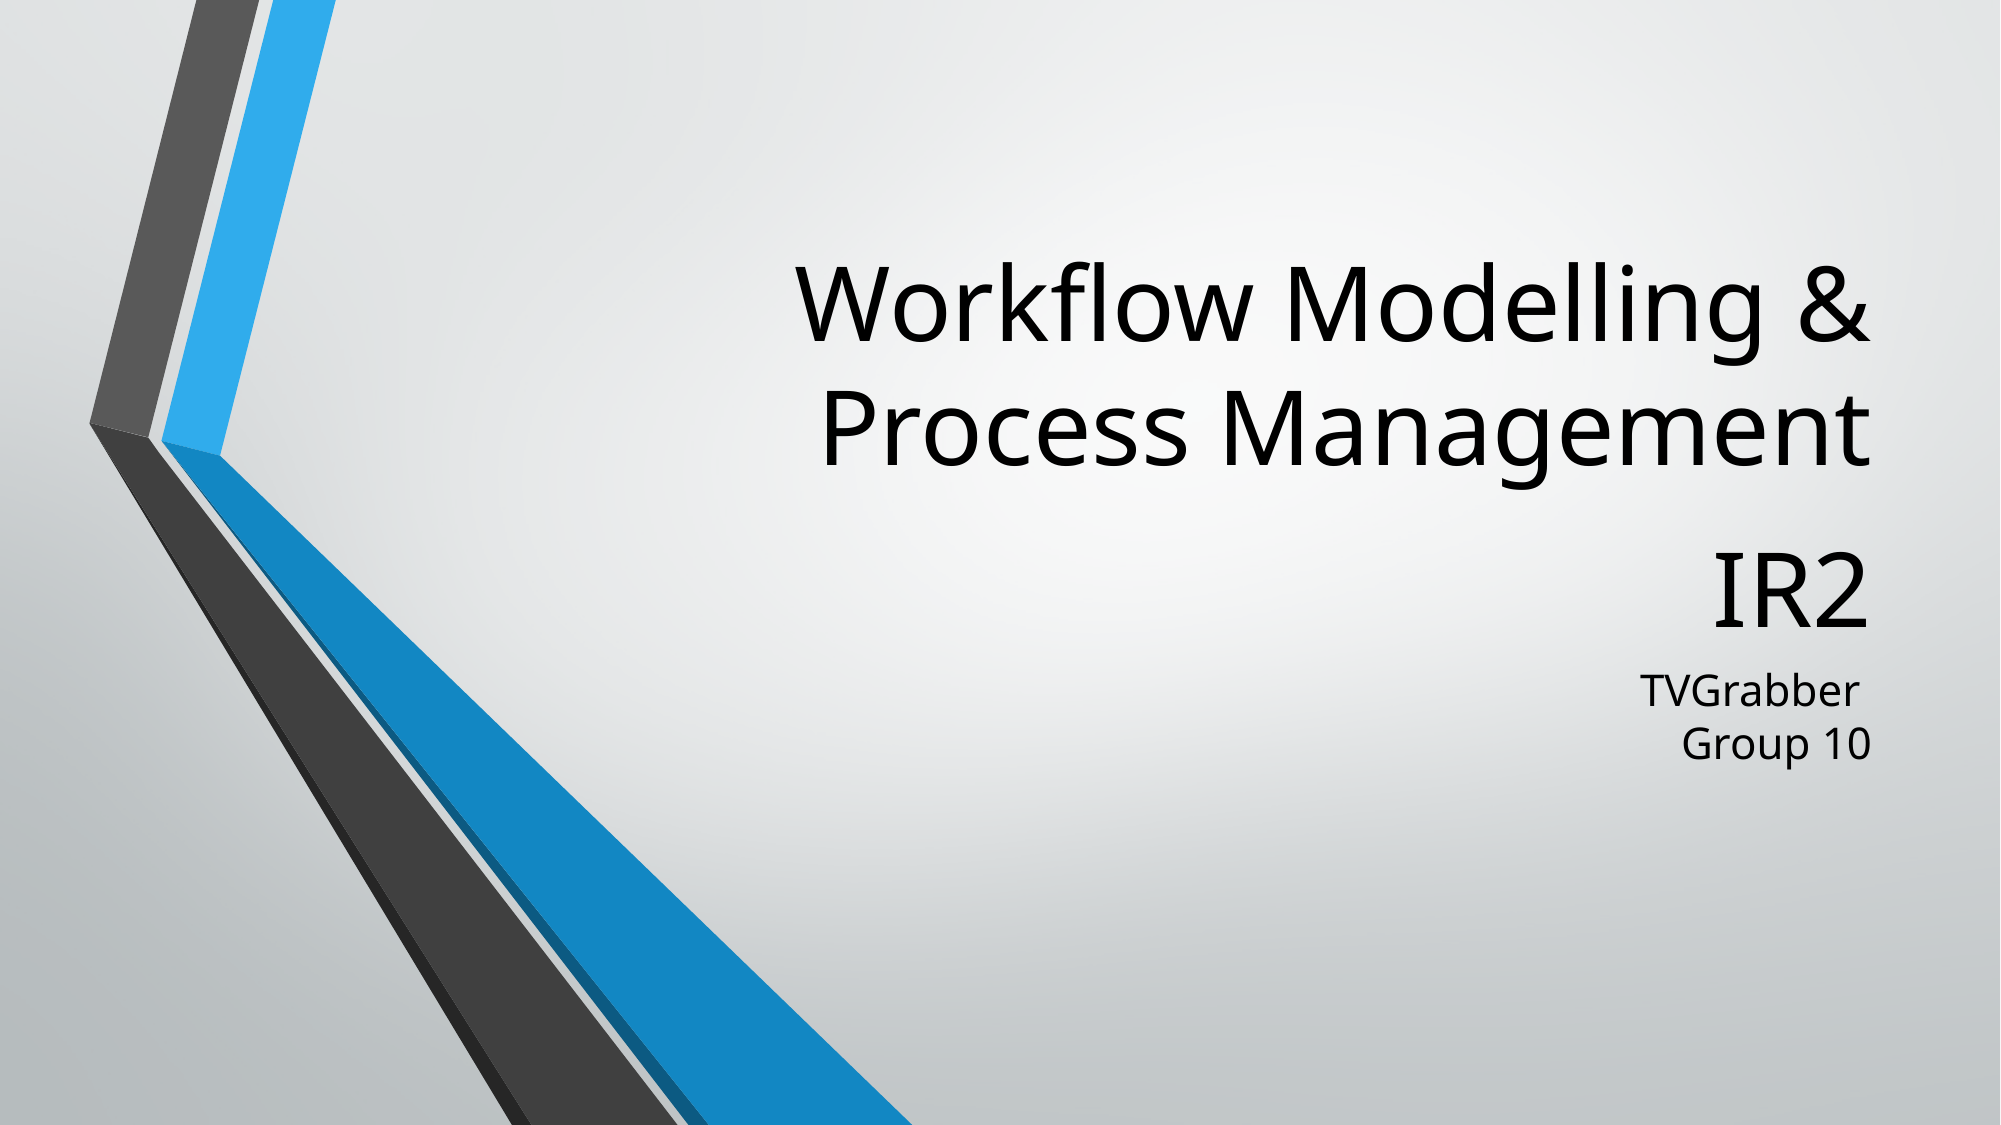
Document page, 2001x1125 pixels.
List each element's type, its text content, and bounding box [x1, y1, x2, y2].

subtitle TVGrabber Group 10 [740, 655, 1887, 884]
title Workflow Modelling & Process Management IR2 [480, 226, 1887, 656]
